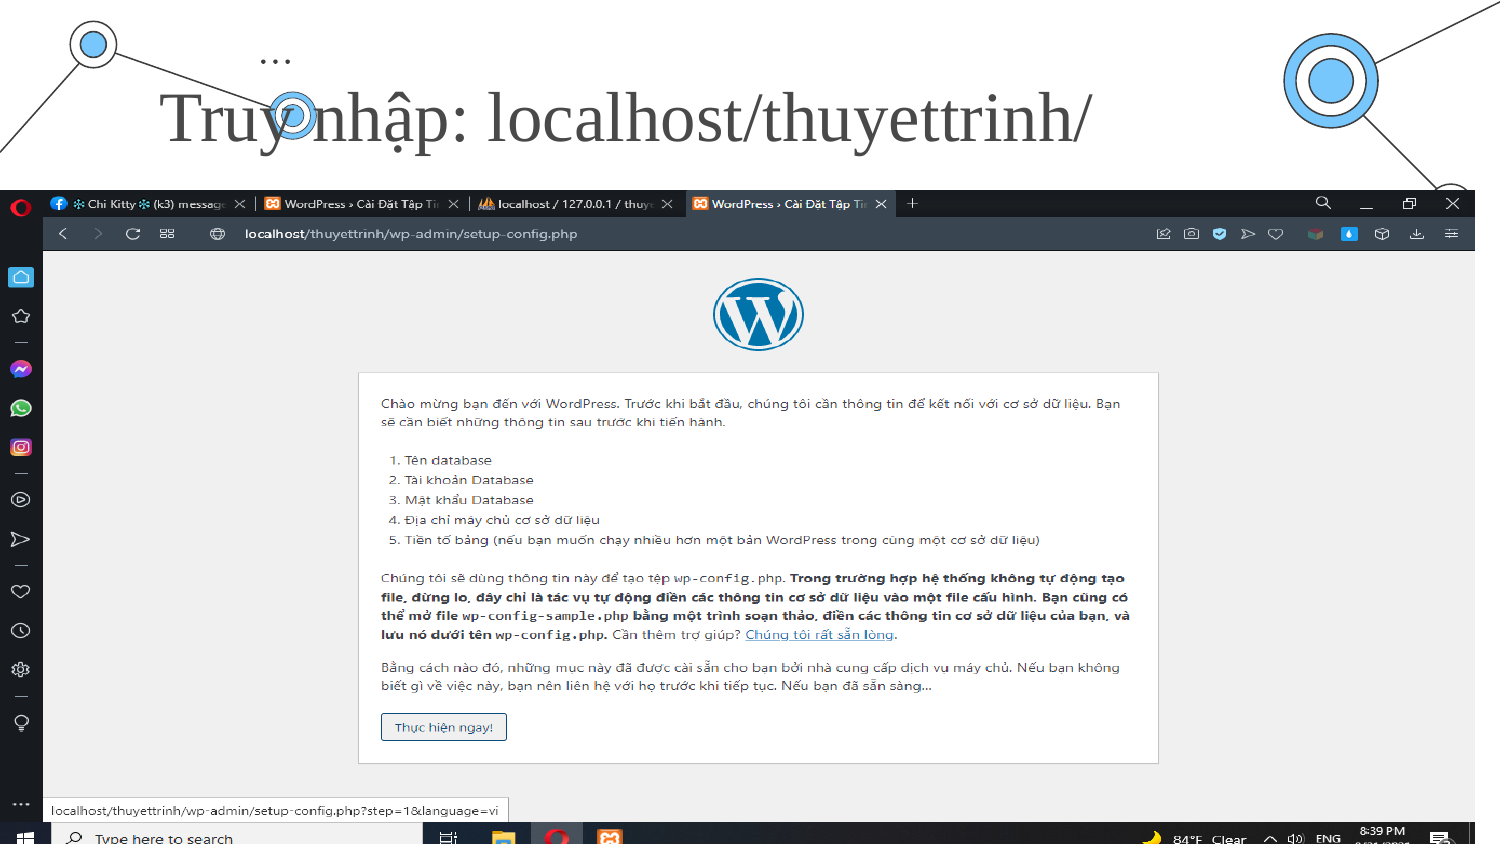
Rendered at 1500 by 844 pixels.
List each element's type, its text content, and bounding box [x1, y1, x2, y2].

picture [0, 190, 1476, 844]
title Truy nhập: localhost/thuyettrinh/ [91, 55, 1421, 154]
